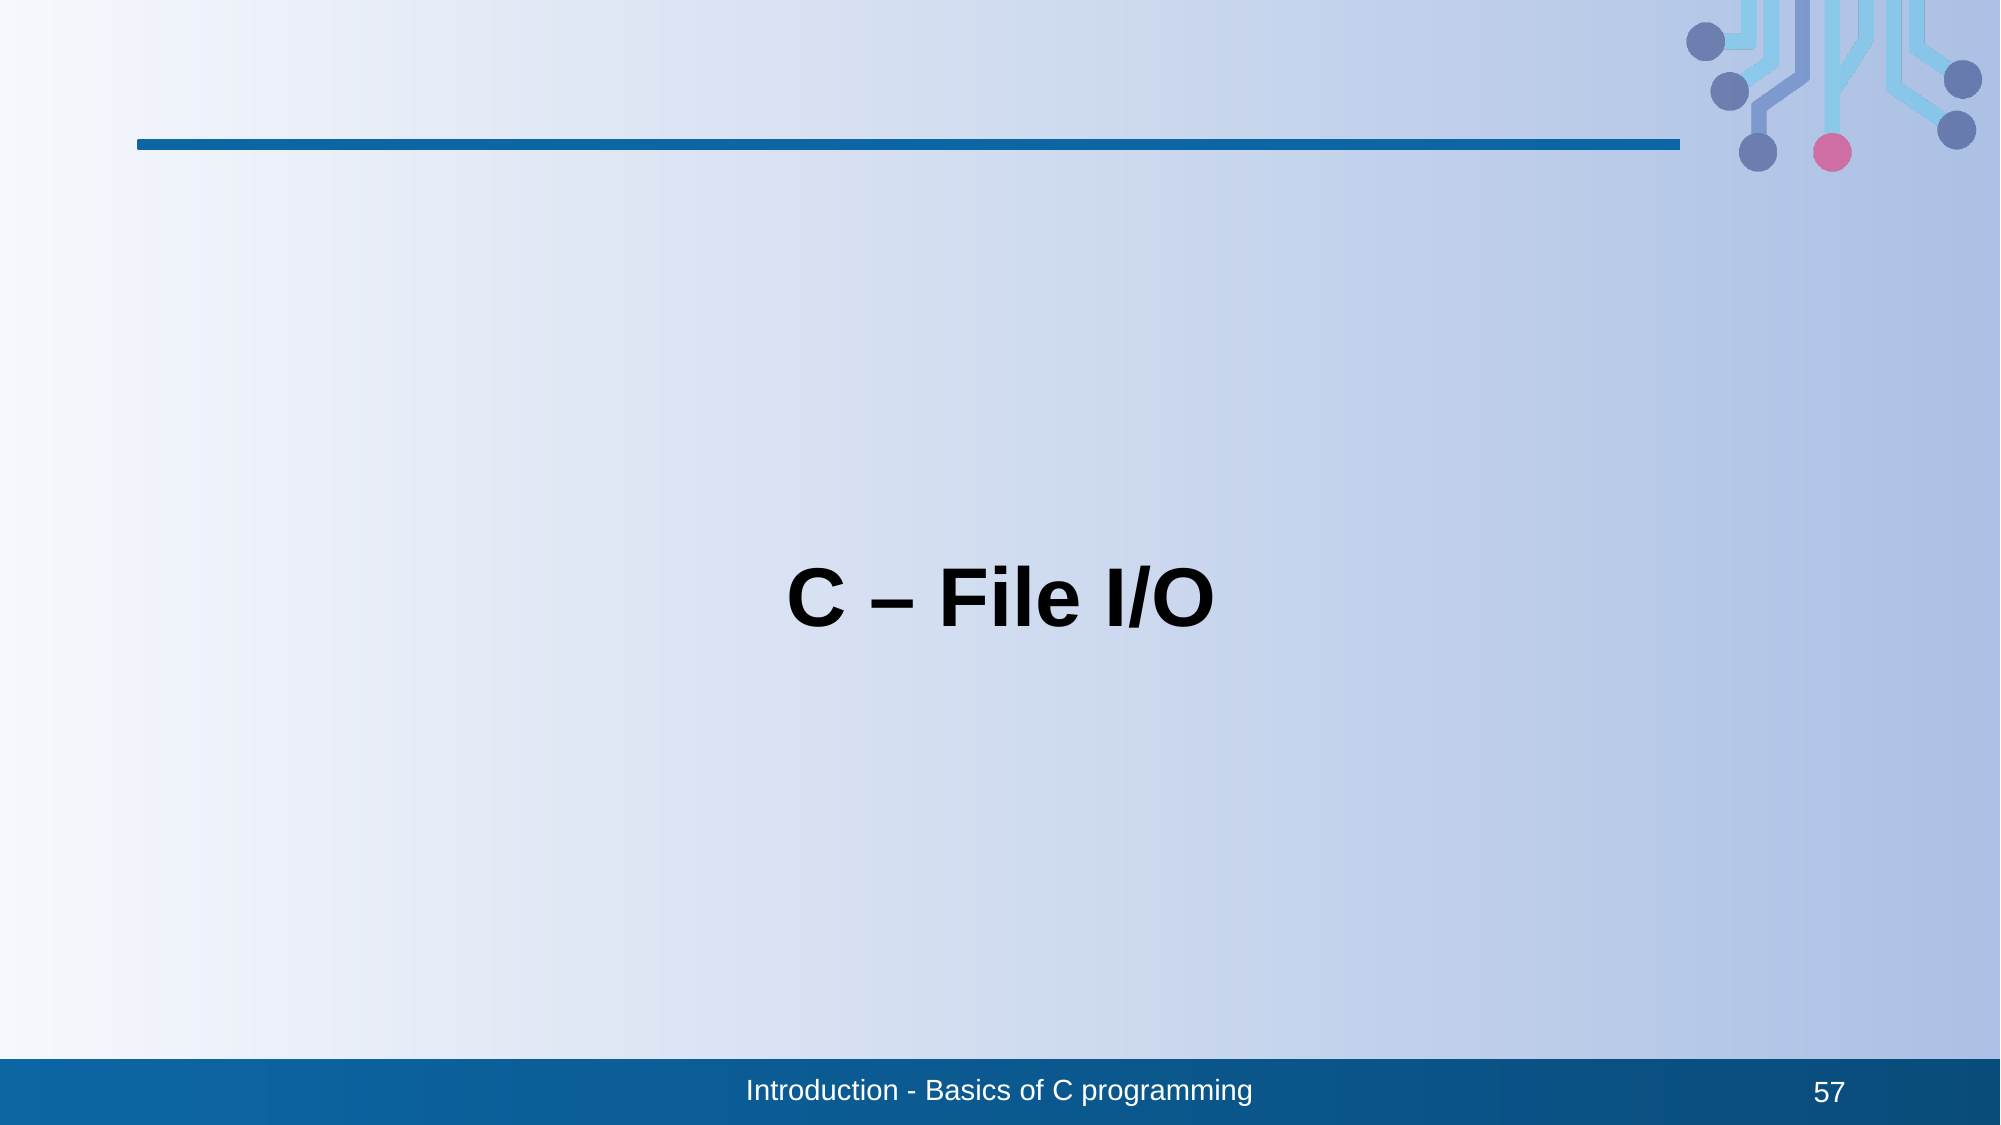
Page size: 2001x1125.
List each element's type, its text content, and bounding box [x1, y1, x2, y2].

picture [1663, 0, 2000, 204]
footer Introduction - Basics of C programming [662, 1059, 1338, 1119]
slide_number 57 [1411, 1060, 1861, 1121]
list C – File I/O [137, 176, 1863, 1023]
